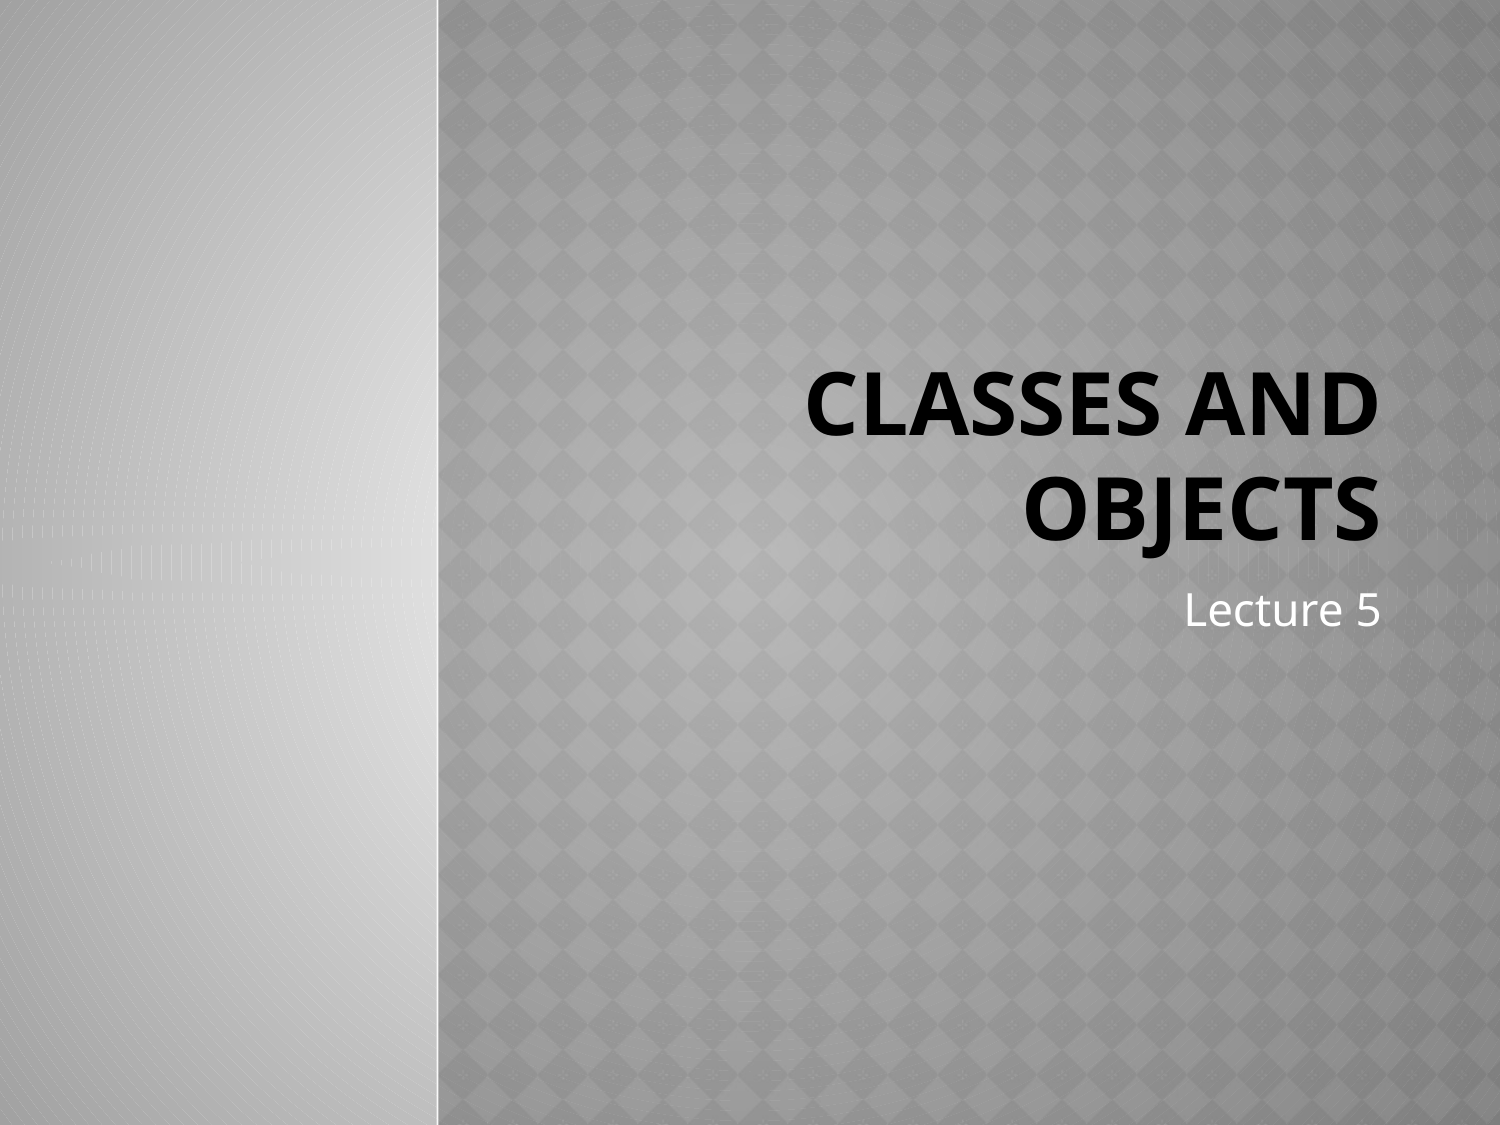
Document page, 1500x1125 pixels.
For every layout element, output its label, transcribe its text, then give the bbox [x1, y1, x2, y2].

title Classes and objects [552, 87, 1390, 558]
subtitle Lecture 5 [550, 580, 1390, 762]
